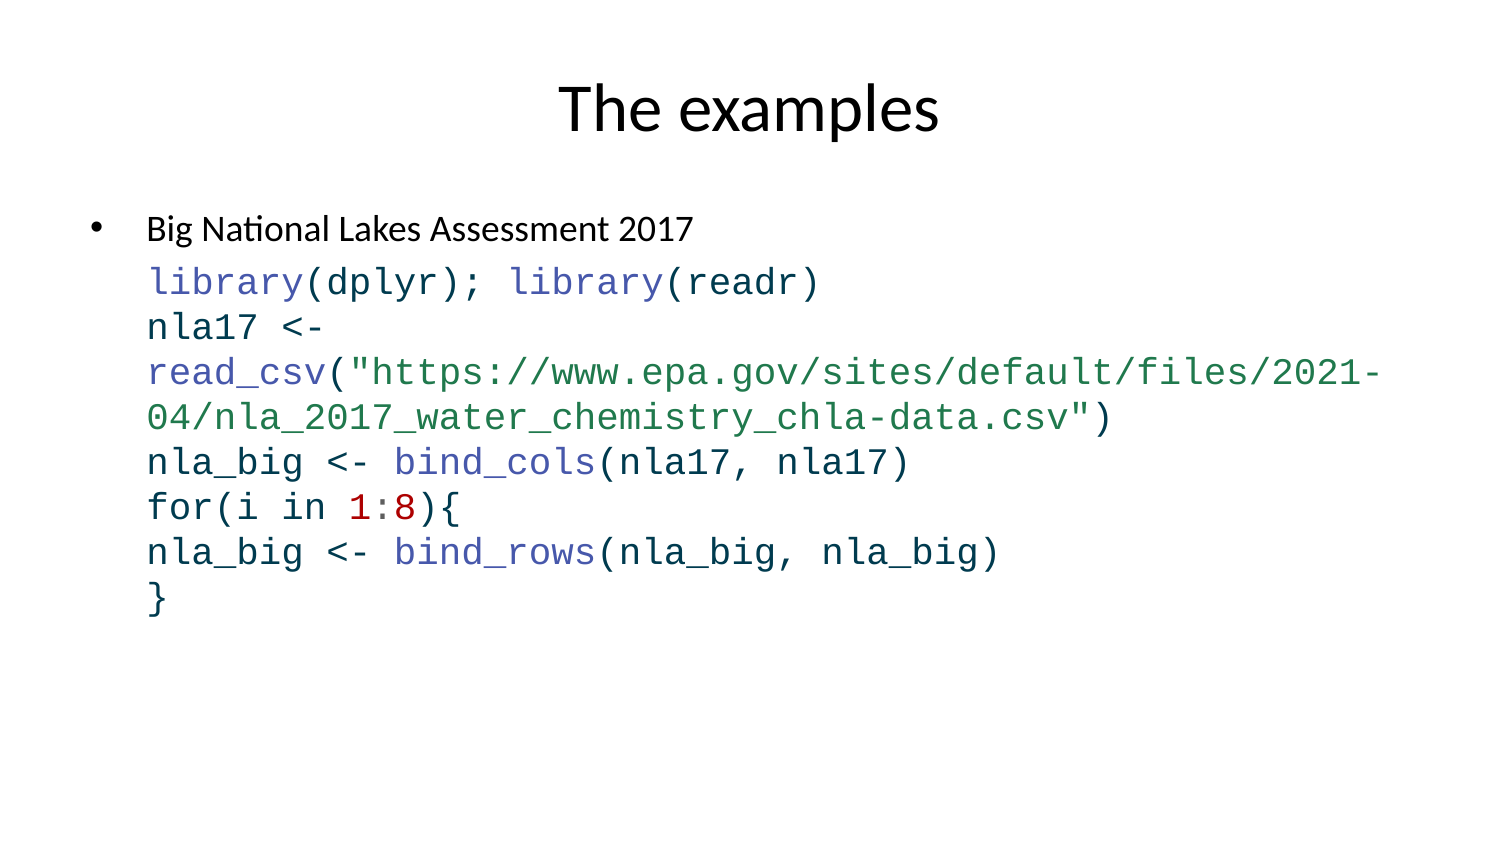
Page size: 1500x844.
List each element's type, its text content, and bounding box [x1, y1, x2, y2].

title The examples [75, 33, 1425, 175]
list Big National Lakes Assessment 2017 library(dplyr); library(readr) nla17 <- read_csv("https://www.epa.gov/sites/default/files/2021-04/nla_2017_water_chemistry_chla-data.csv") nla_big <- bind_cols(nla17, nla17) for(i in 1:8){ nla_big <- bind_rows(nla_big, nla_big) } [75, 196, 1425, 754]
